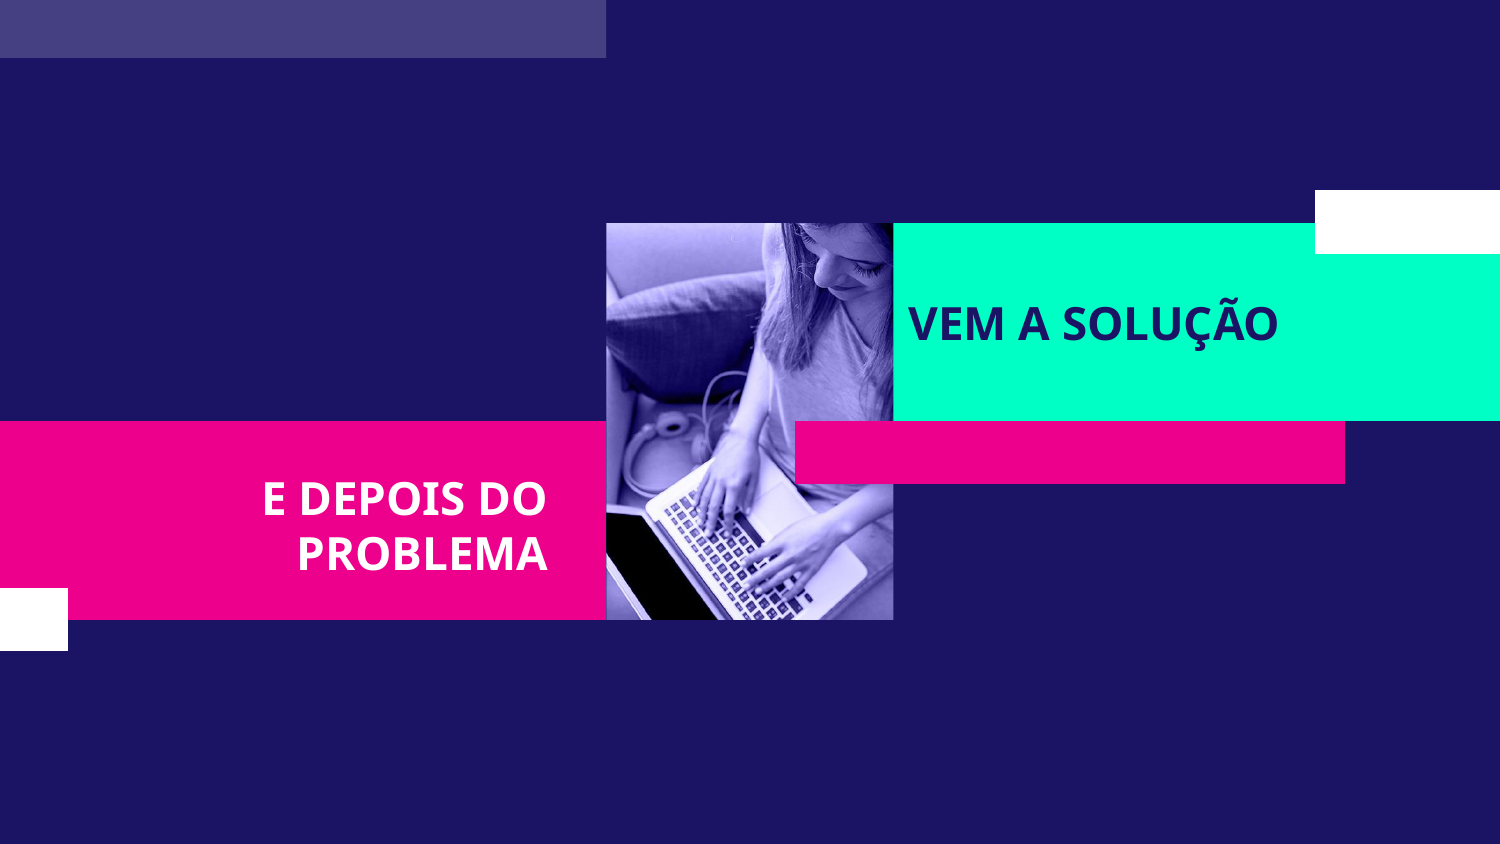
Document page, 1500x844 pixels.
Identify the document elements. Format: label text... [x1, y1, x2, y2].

text_box [898, 421, 1346, 485]
title E DEPOIS DO PROBLEMA [102, 438, 564, 611]
picture [606, 222, 894, 620]
title VEM A SOLUÇÃO [895, 223, 1334, 422]
